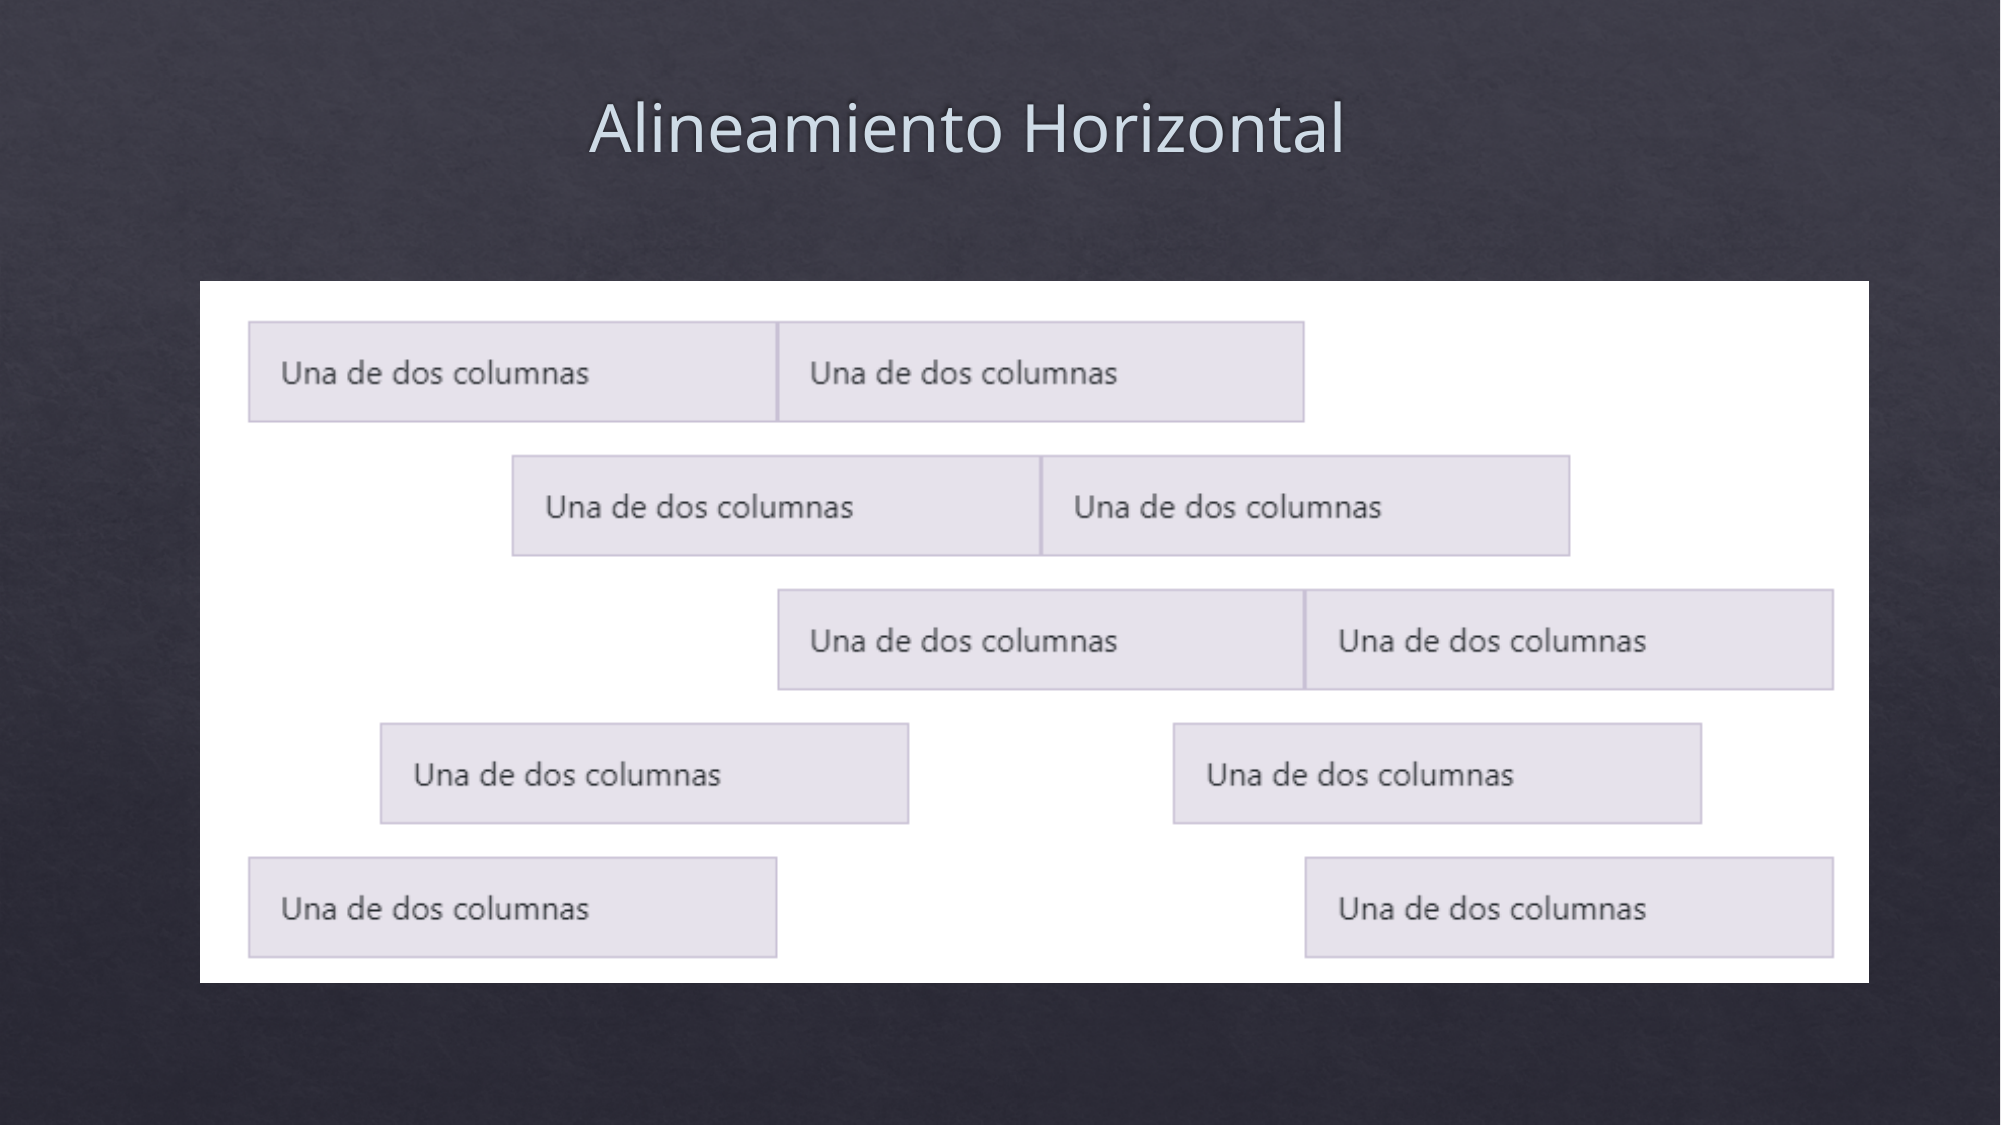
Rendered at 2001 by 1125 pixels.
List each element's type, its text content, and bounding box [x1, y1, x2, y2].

title Alineamiento Horizontal [239, 78, 1698, 174]
picture [200, 281, 1870, 983]
